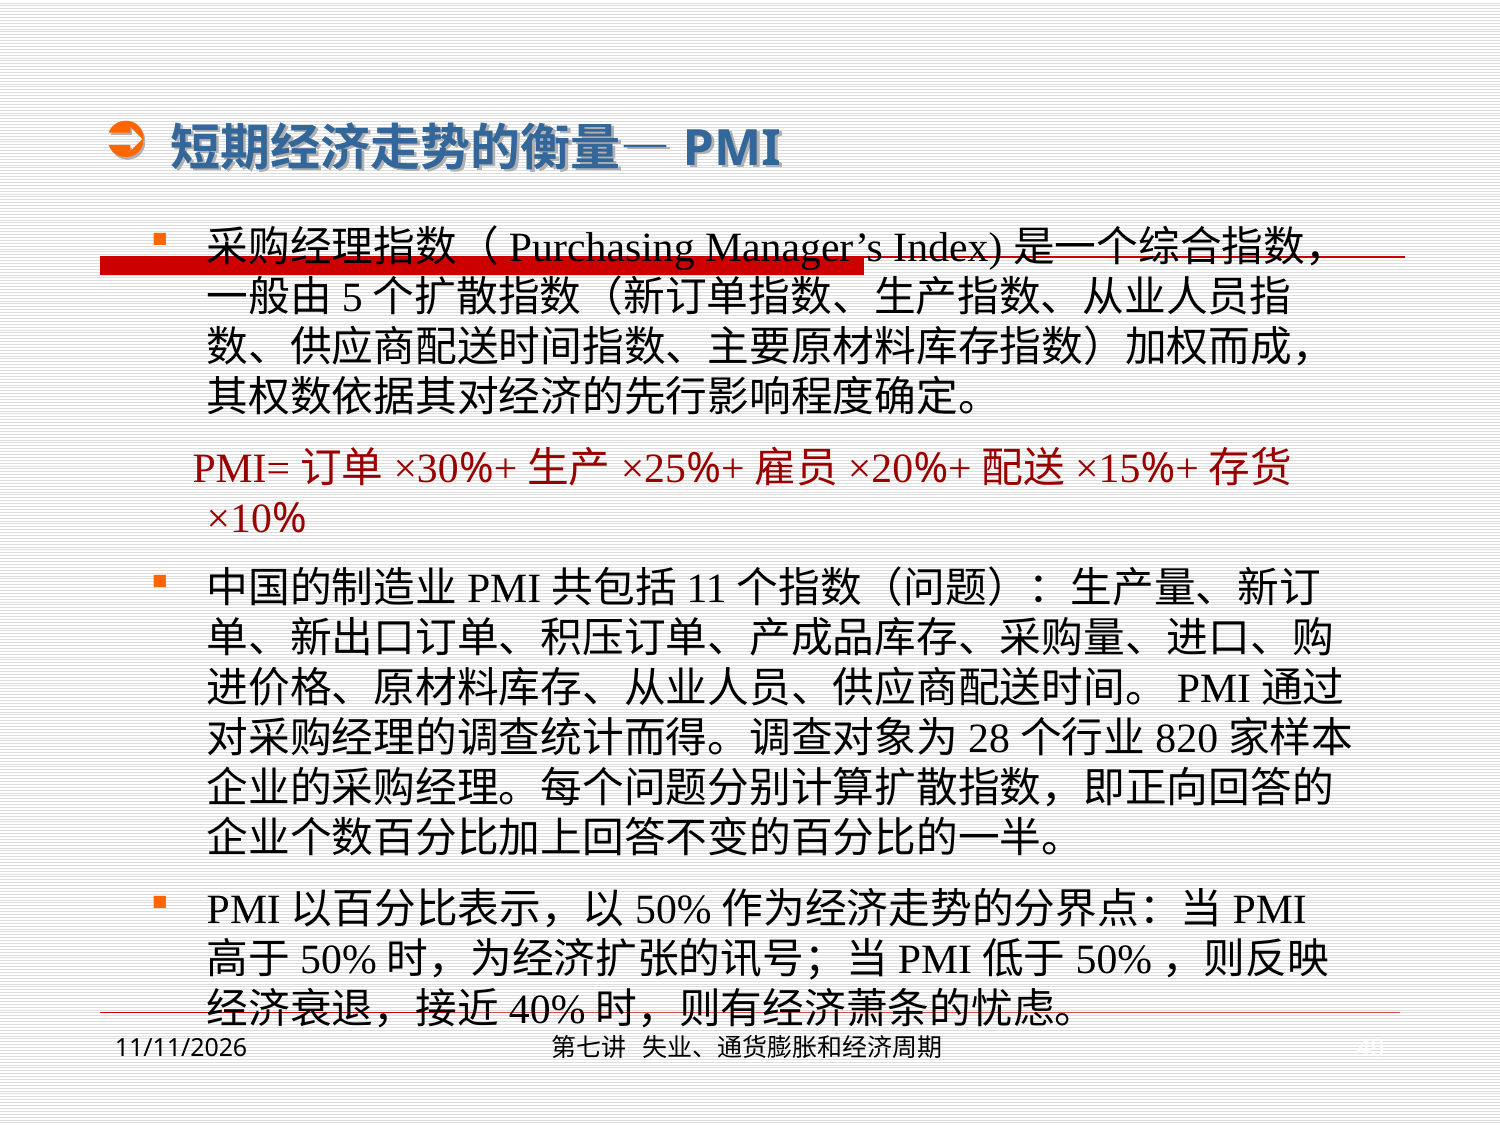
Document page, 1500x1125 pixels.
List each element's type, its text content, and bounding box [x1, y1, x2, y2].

text_box 短期经济走势的衡量—PMI [88, 113, 999, 185]
slide_number 49 [1074, 1024, 1401, 1103]
text_box 采购经理指数（Purchasing Manager’s Index)是一个综合指数，一般由5个扩散指数（新订单指数、生产指数、从业人员指数、供应商配送时间指数、主要原材料库存指数）加权而成，其权数依据其对经济的先行影响程度确定。 PMI=订单×30%+生产×25%+雇员×20%+配送×15%+存货×10% 中国的制造业PMI共包括11个指数（问题）：生产量、新订单、新出口订单、积压订单、产成品库存、采购量、进口、购进价格、原材料库存、从业人员、供应商配送时间。PMI通过对采购经理的调查统计而得。调查对象为28个行业820家样本企业的采购经理。每个问题分别计算扩散指数，即正向回答的企业个数百分比加上回答不变的百分比的一半。 PMI以百分比表示，以50%作为经济走势的分界点：当PMI高于50%时，为经济扩张的讯号；当PMI低于50%，则反映经济衰退，接近40%时，则有经济萧条的忧虑。 [135, 212, 1371, 1000]
footer 第七讲 失业、通货膨胀和经济周期 [512, 1024, 988, 1103]
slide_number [99, 1024, 426, 1103]
